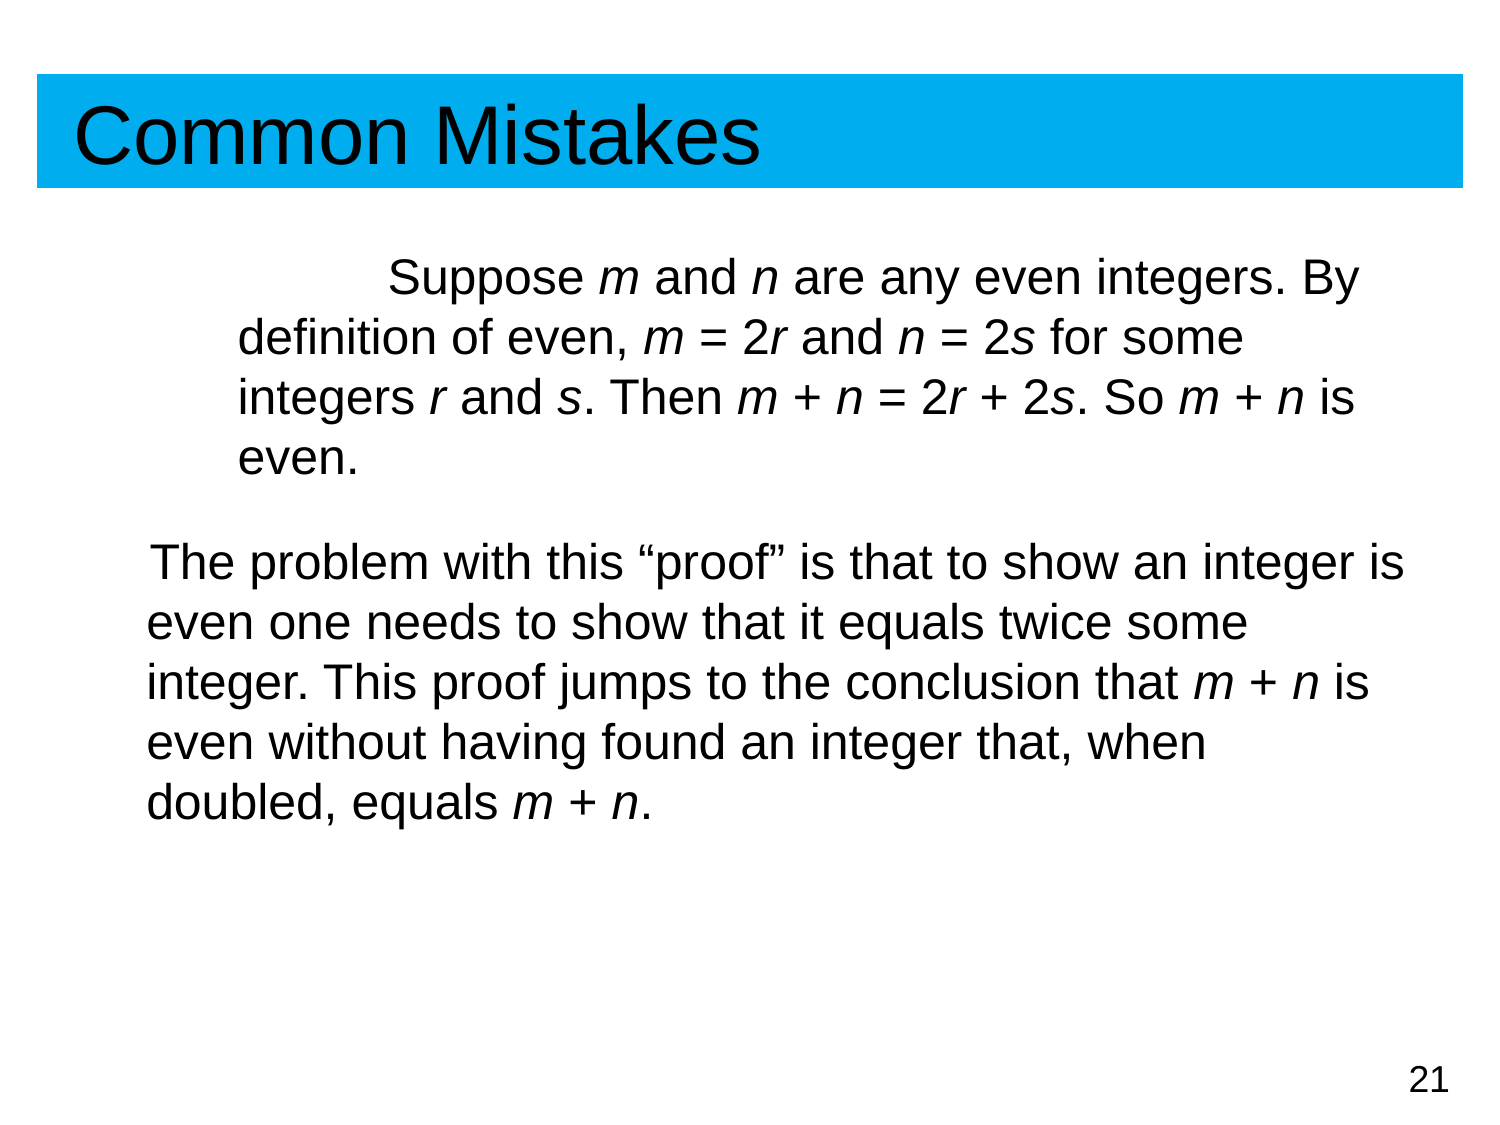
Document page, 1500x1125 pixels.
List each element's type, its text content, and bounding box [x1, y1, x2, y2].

title Common Mistakes [58, 37, 1408, 225]
list Suppose m and n are any even integers. By definition of even, m = 2r and n = 2s for some integers r and s. Then m + n = 2r + 2s. So m + n is even. The problem with this “proof” is that to show an integer is even one needs to show that it equals twice some integer. This proof jumps to the conclusion that m + n is even without having found an integer that, when doubled, equals m + n. [75, 237, 1425, 1088]
